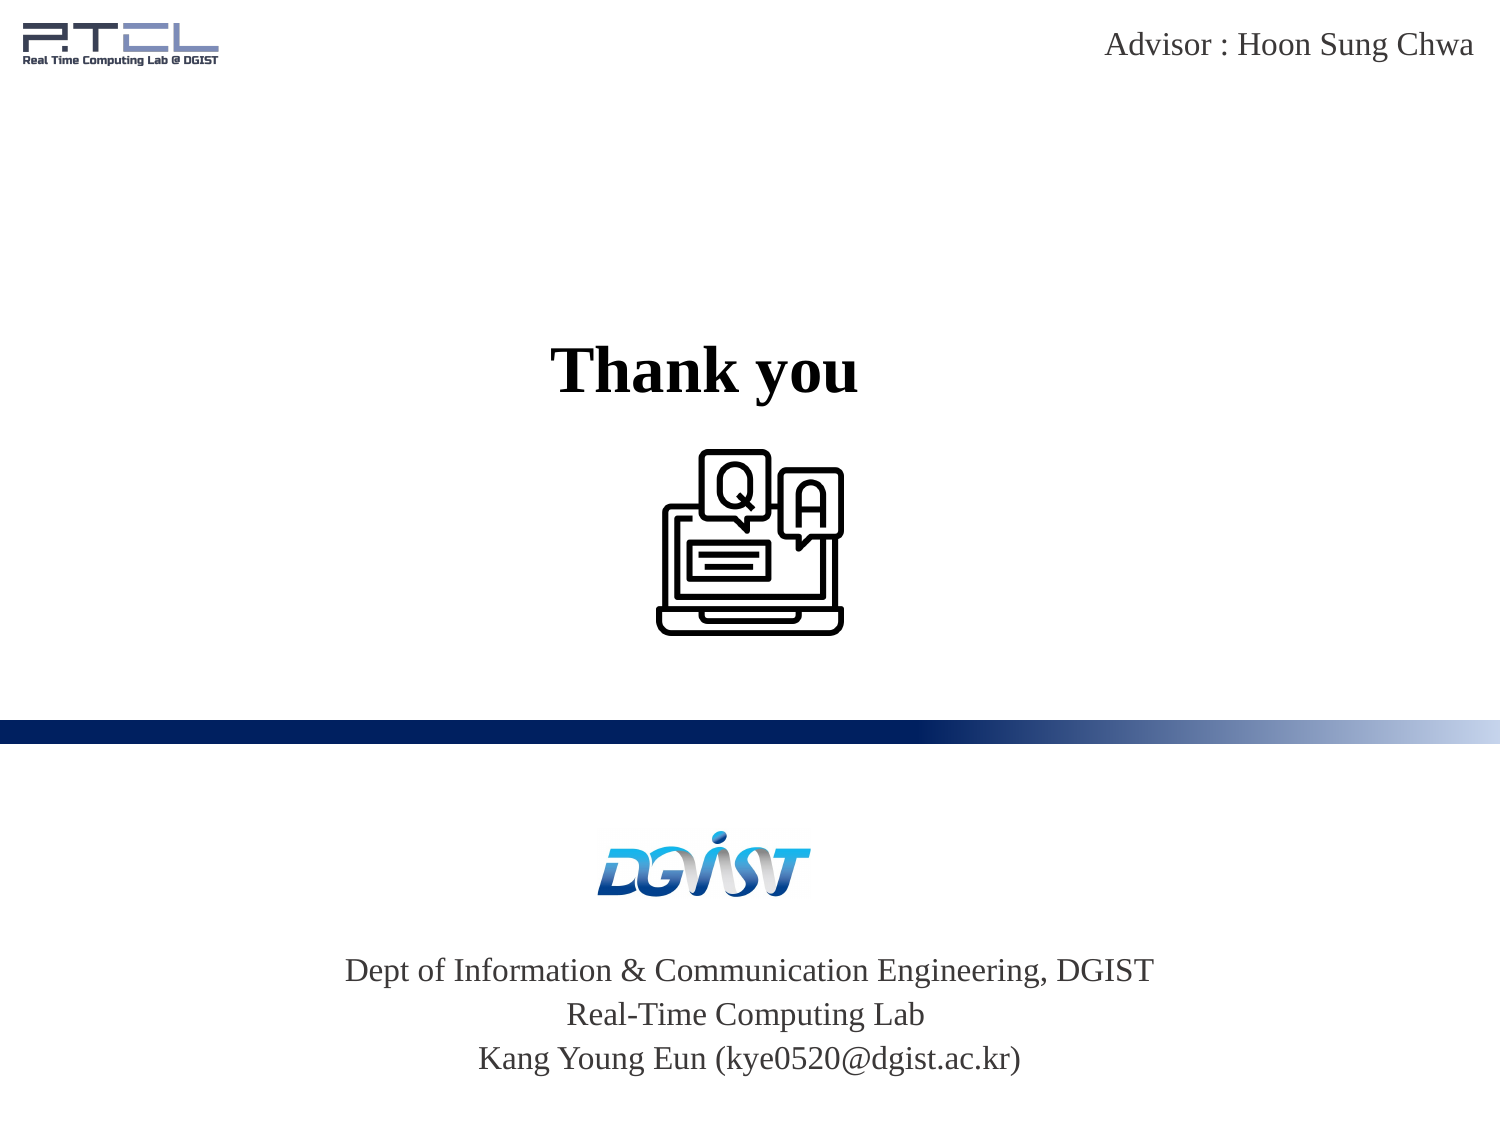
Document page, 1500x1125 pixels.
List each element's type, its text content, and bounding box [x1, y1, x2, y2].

text_box Thank you [535, 318, 965, 413]
picture [656, 449, 844, 636]
text_box Dept of Information & Communication Engineering, DGIST Real-Time Computing Lab Kang Young Eun (kye0520@dgist.ac.kr) [277, 936, 1223, 1084]
text_box Advisor : Hoon Sung Chwa [739, 11, 1490, 70]
picture [597, 828, 811, 899]
picture [20, 23, 223, 66]
text_box [0, 719, 1500, 745]
